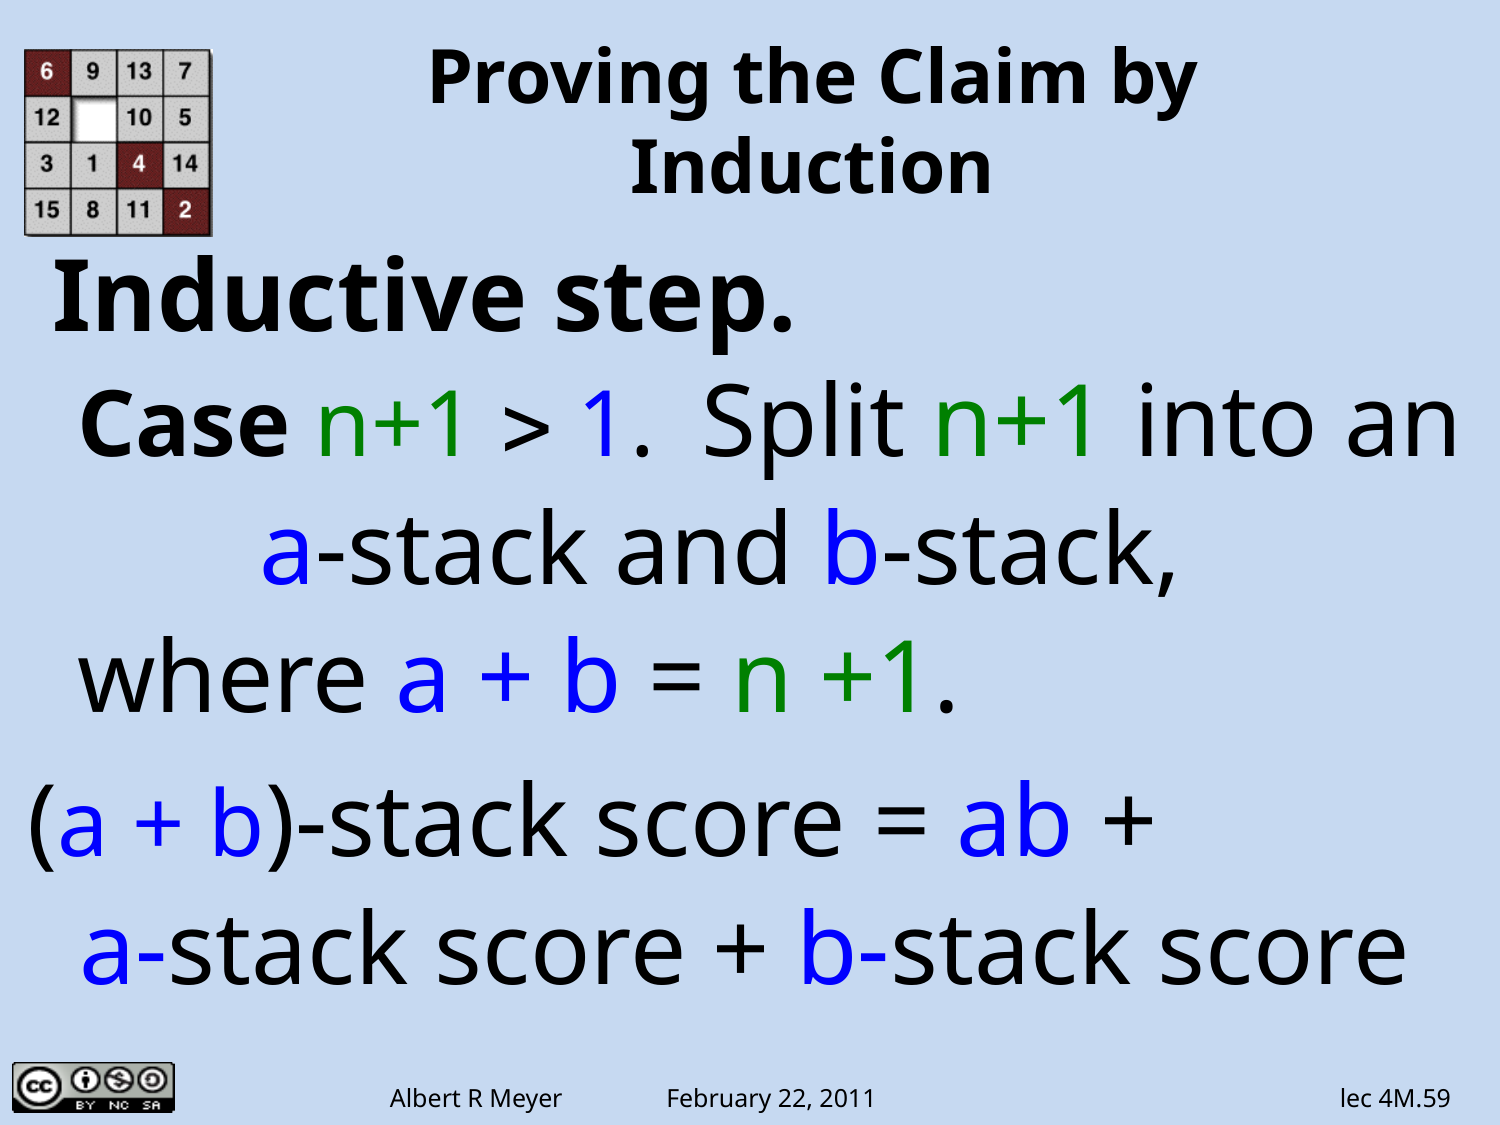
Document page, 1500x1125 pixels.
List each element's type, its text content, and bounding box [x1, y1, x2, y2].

title Proving the Claim by Induction [225, 24, 1400, 213]
picture [12, 1062, 175, 1113]
list Inductive step. [37, 237, 1063, 388]
picture [24, 49, 213, 237]
text_box Case n+1 > 1. Split n+1 into an a-stack and b-stack, where a + b = n +1. [62, 362, 1500, 742]
text_box (a + b)-stack score = ab + a-stack score + b-stack score [12, 762, 1488, 1014]
